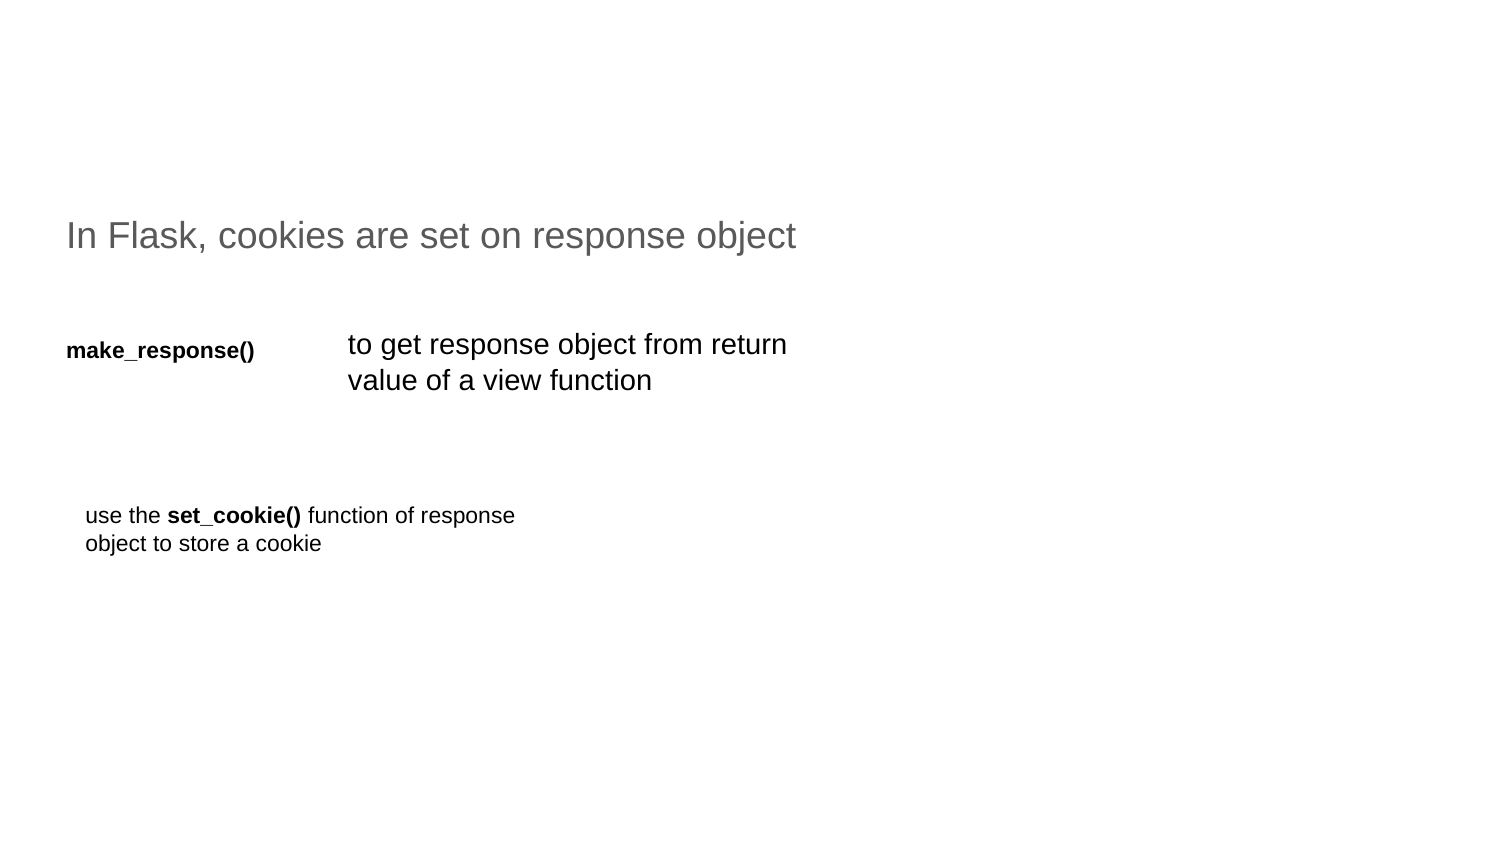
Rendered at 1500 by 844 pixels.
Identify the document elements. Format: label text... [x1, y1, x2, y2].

text_box make_response() [51, 321, 332, 377]
text_box to get response object from return value of a view function [332, 310, 825, 411]
list In Flask, cookies are set on response object [51, 189, 1449, 750]
text_box use the set_cookie() function of response object to store a cookie [70, 485, 563, 571]
